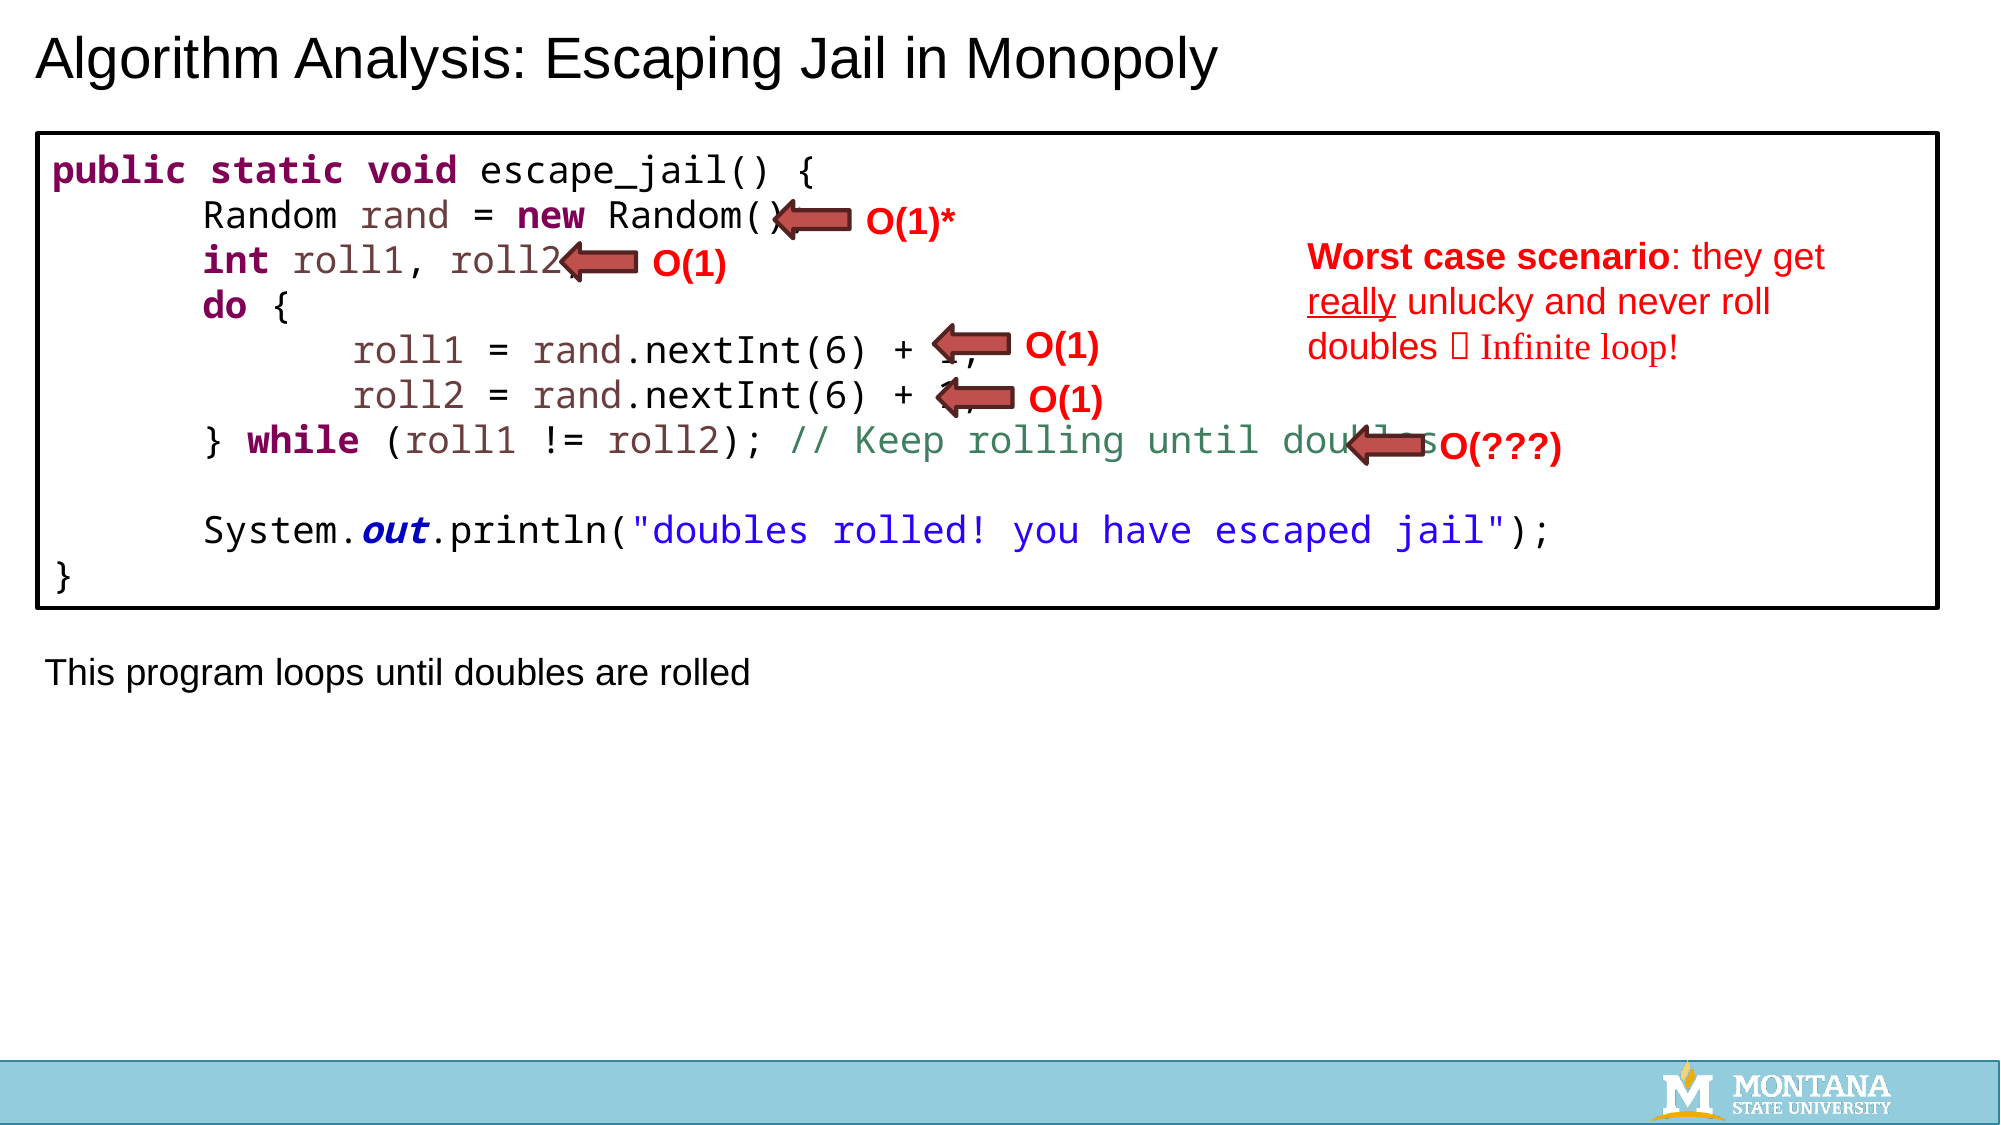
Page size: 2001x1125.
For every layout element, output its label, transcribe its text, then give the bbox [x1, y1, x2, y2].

text_box O(???) [1424, 414, 1578, 475]
text_box O(1)* [851, 189, 971, 249]
text_box This program loops until doubles are rolled [29, 640, 777, 700]
text_box Algorithm Analysis: Escaping Jail in Monopoly [20, 12, 1235, 98]
text_box [772, 198, 851, 241]
text_box O(1) [1010, 313, 1115, 374]
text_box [1891, 1059, 2000, 1125]
text_box [1345, 424, 1424, 466]
text_box [931, 323, 1010, 365]
text_box [558, 241, 637, 283]
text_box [0, 1059, 1648, 1125]
text_box O(1) [637, 231, 743, 292]
text_box O(1) [1013, 367, 1119, 427]
text_box [935, 376, 1013, 419]
text_box Worst case scenario: they get really unlucky and never roll doubles  Infinite loop! [1292, 224, 1864, 374]
picture [1649, 1060, 1892, 1122]
text_box public static void escape_jail() { Random rand = new Random(); int roll1, roll2; do { roll1 = rand.nextInt(6) + 1; roll2 = rand.nextInt(6) + 1; } while (roll1 != roll2); // Keep rolling until doubles System.out.println("doubles rolled! you have escaped jail"); } [35, 131, 1940, 610]
